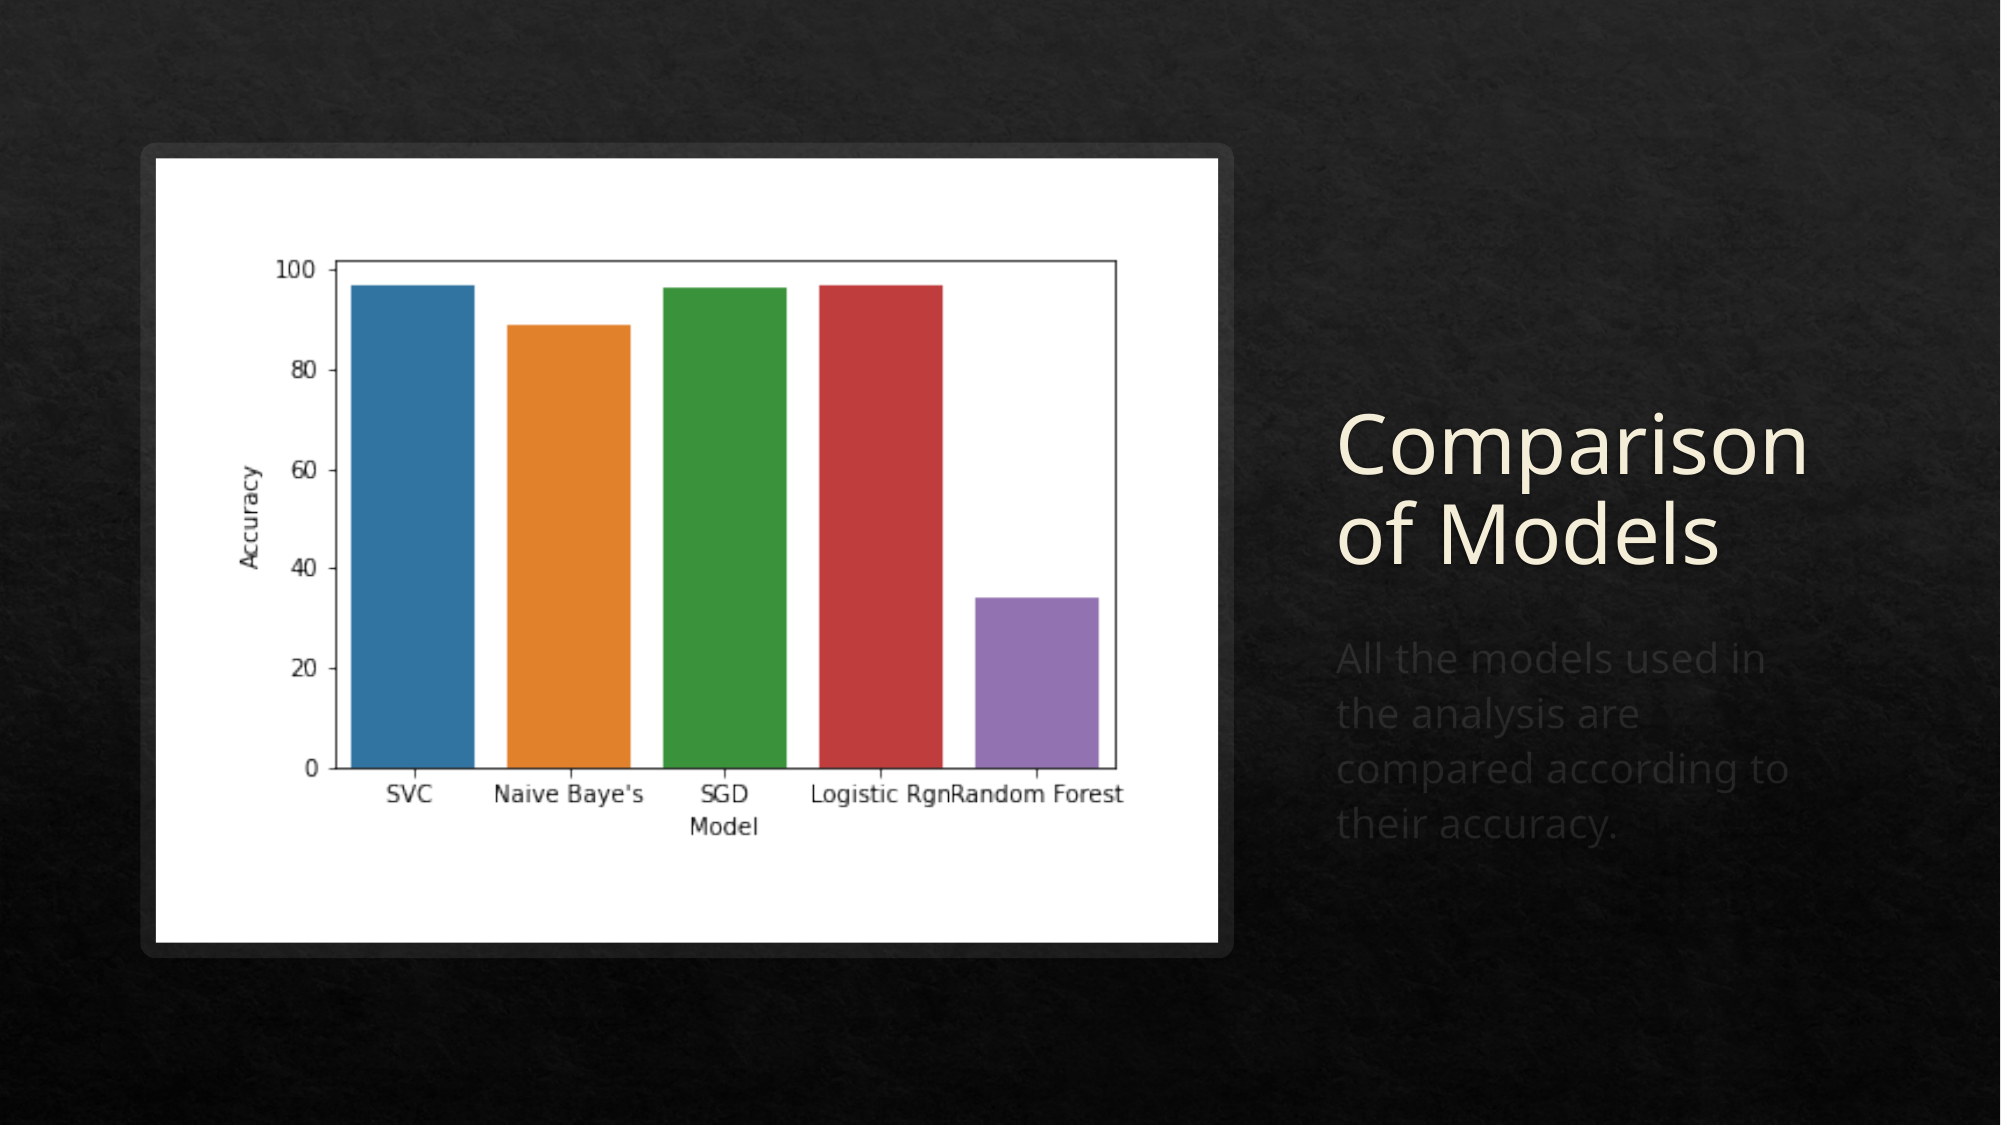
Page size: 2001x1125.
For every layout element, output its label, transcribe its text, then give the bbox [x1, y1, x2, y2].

list All the models used in the analysis are compared according to their accuracy. [1320, 619, 1835, 895]
picture [226, 244, 1140, 857]
text_box [155, 157, 1220, 944]
title Comparison of Models [1320, 158, 1835, 591]
text_box [0, 0, 2000, 1125]
